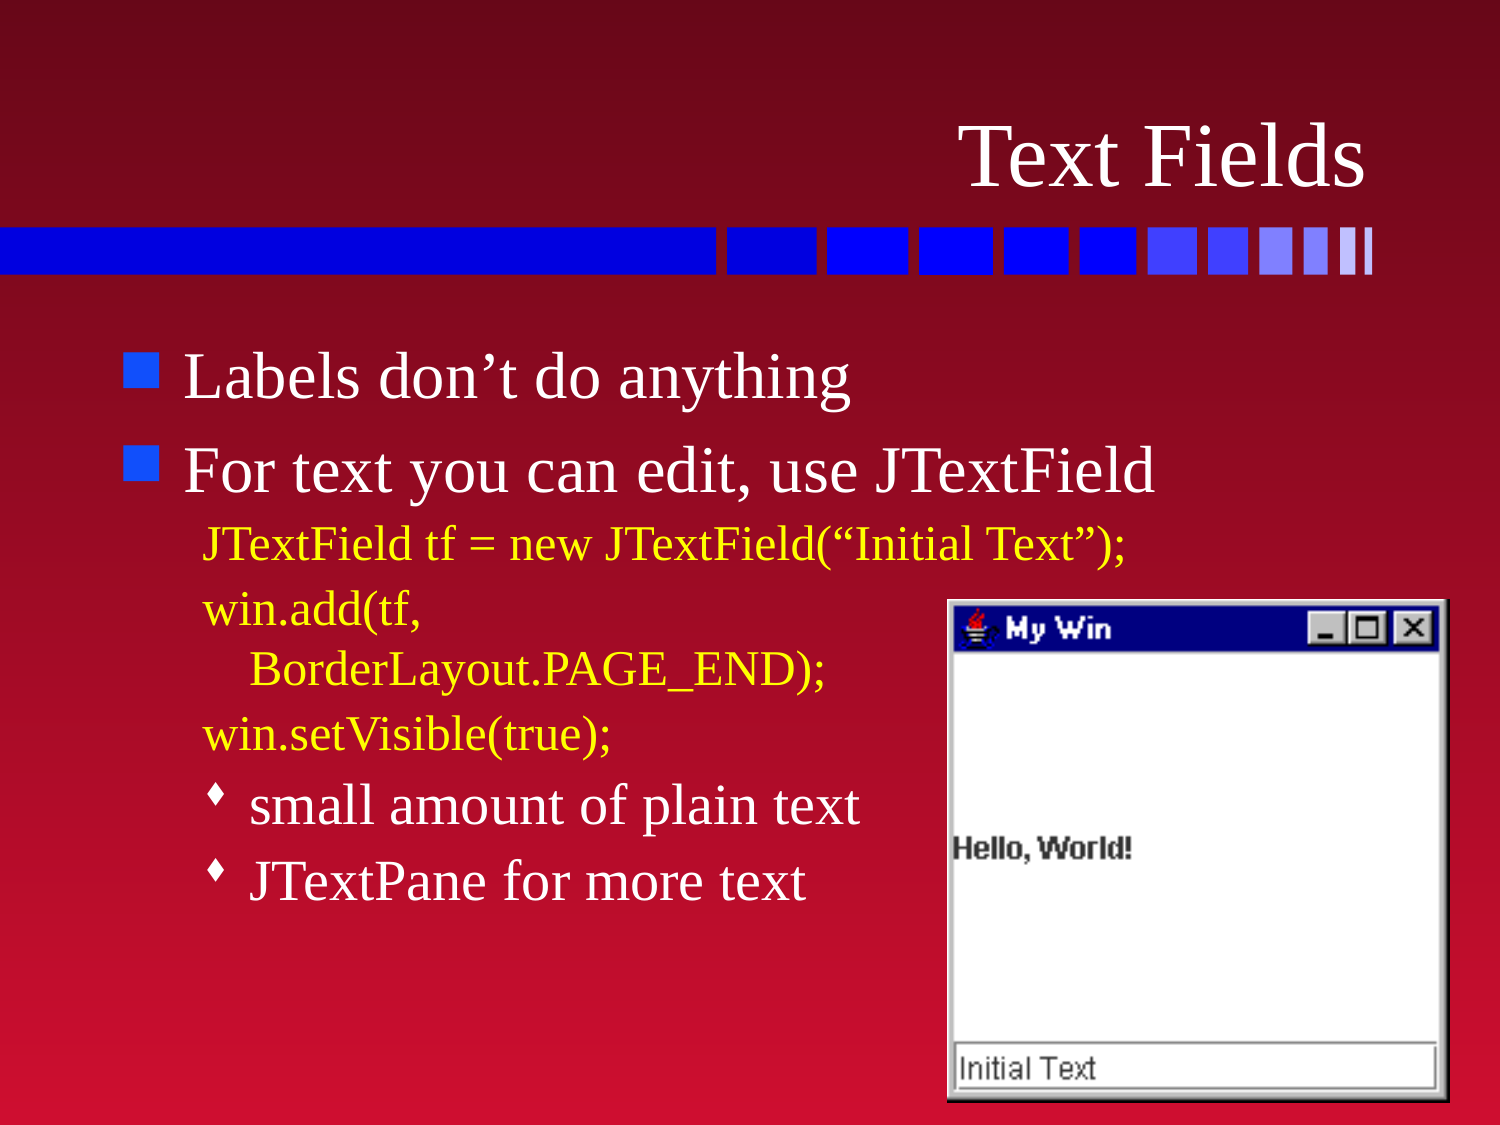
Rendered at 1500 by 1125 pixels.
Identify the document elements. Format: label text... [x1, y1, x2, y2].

list Labels don’t do anything For text you can edit, use JTextField JTextField tf = new JTextField(“Initial Text”); win.add(tf, BorderLayout.PAGE_END); win.setVisible(true); small amount of plain text JTextPane for more text [111, 324, 1388, 1001]
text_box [947, 599, 1451, 1103]
title Text Fields [109, 27, 1383, 213]
